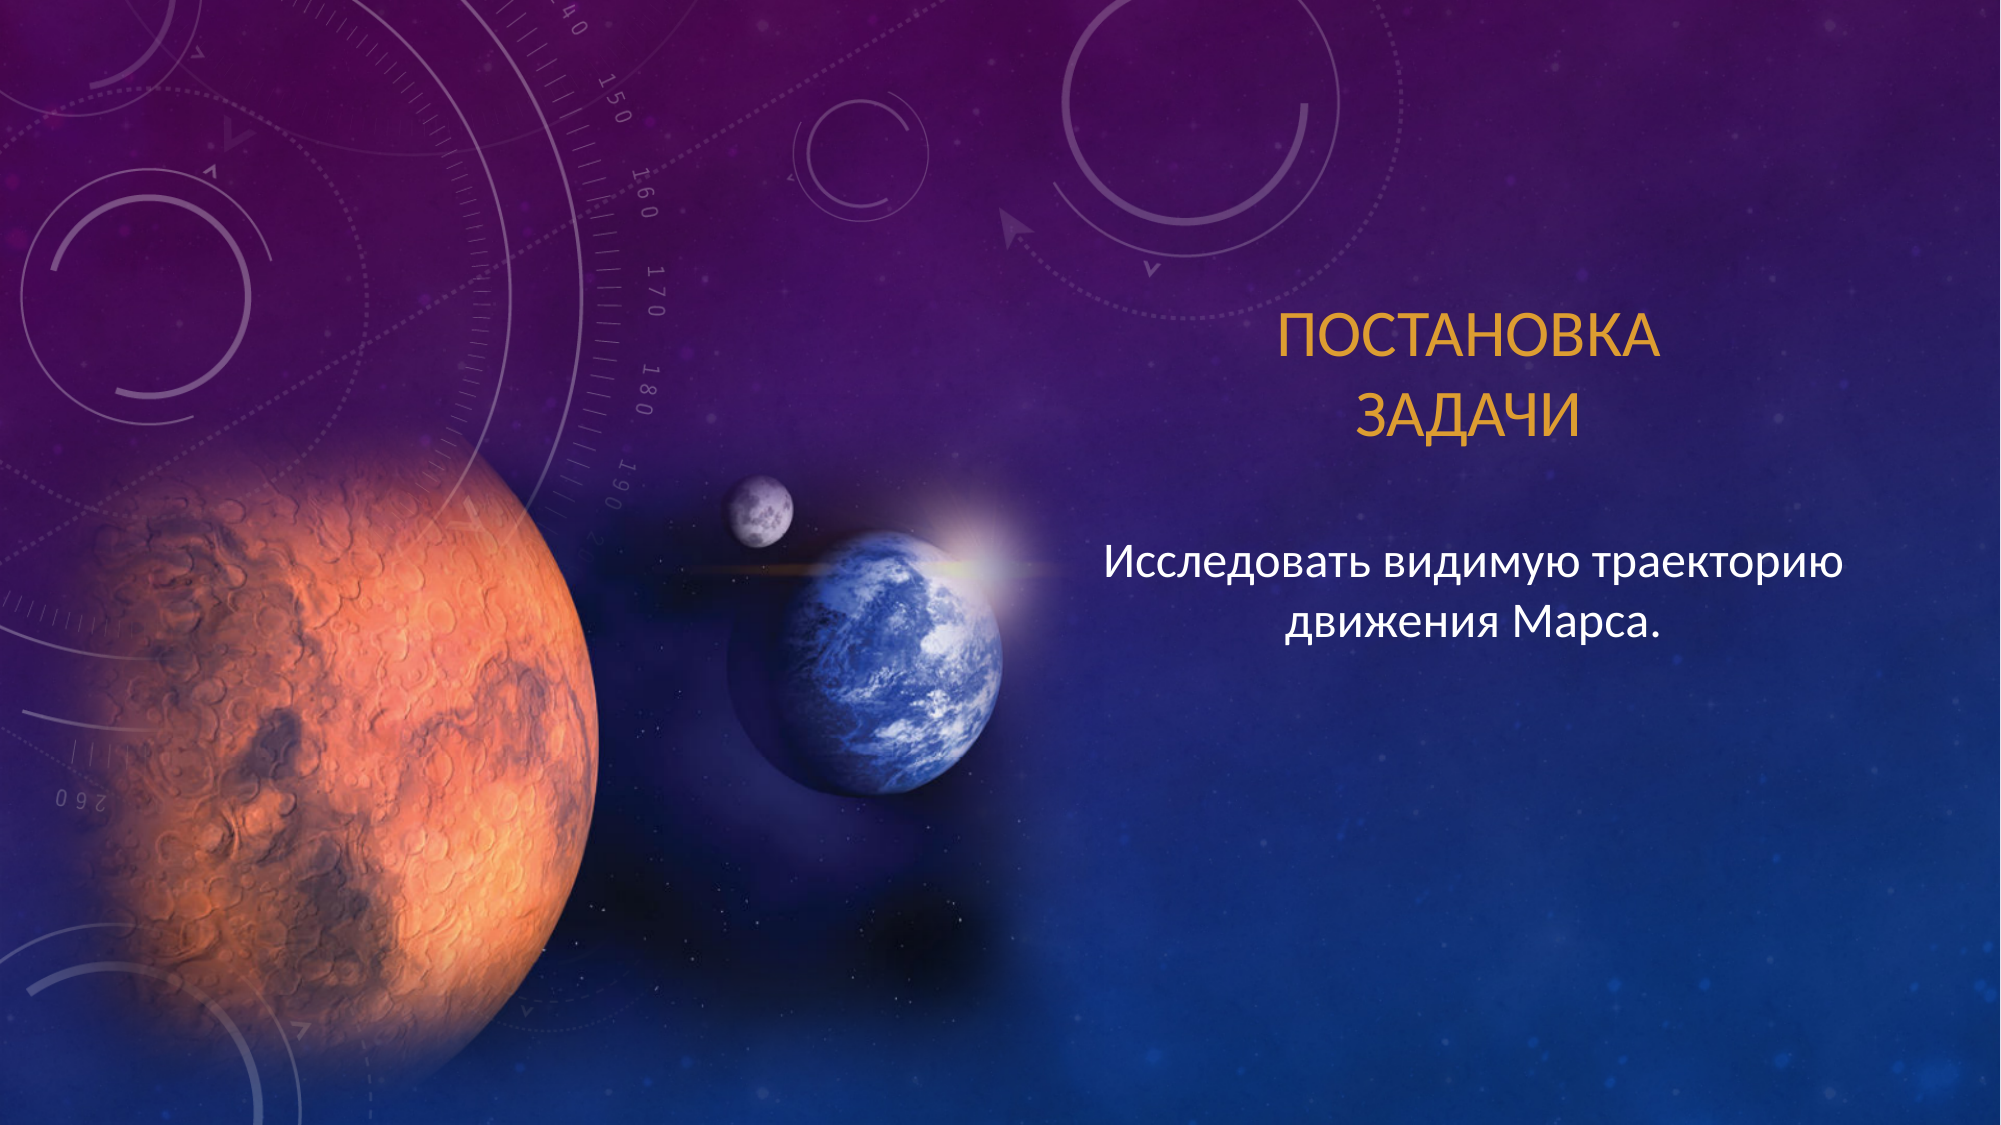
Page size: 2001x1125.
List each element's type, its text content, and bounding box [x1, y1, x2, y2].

picture [0, 0, 2001, 1125]
text_box Исследовать видимую траекторию движения Марса. [1111, 520, 1868, 656]
subtitle ПОСТАНОВКА ЗАДАЧИ [1148, 282, 1789, 343]
